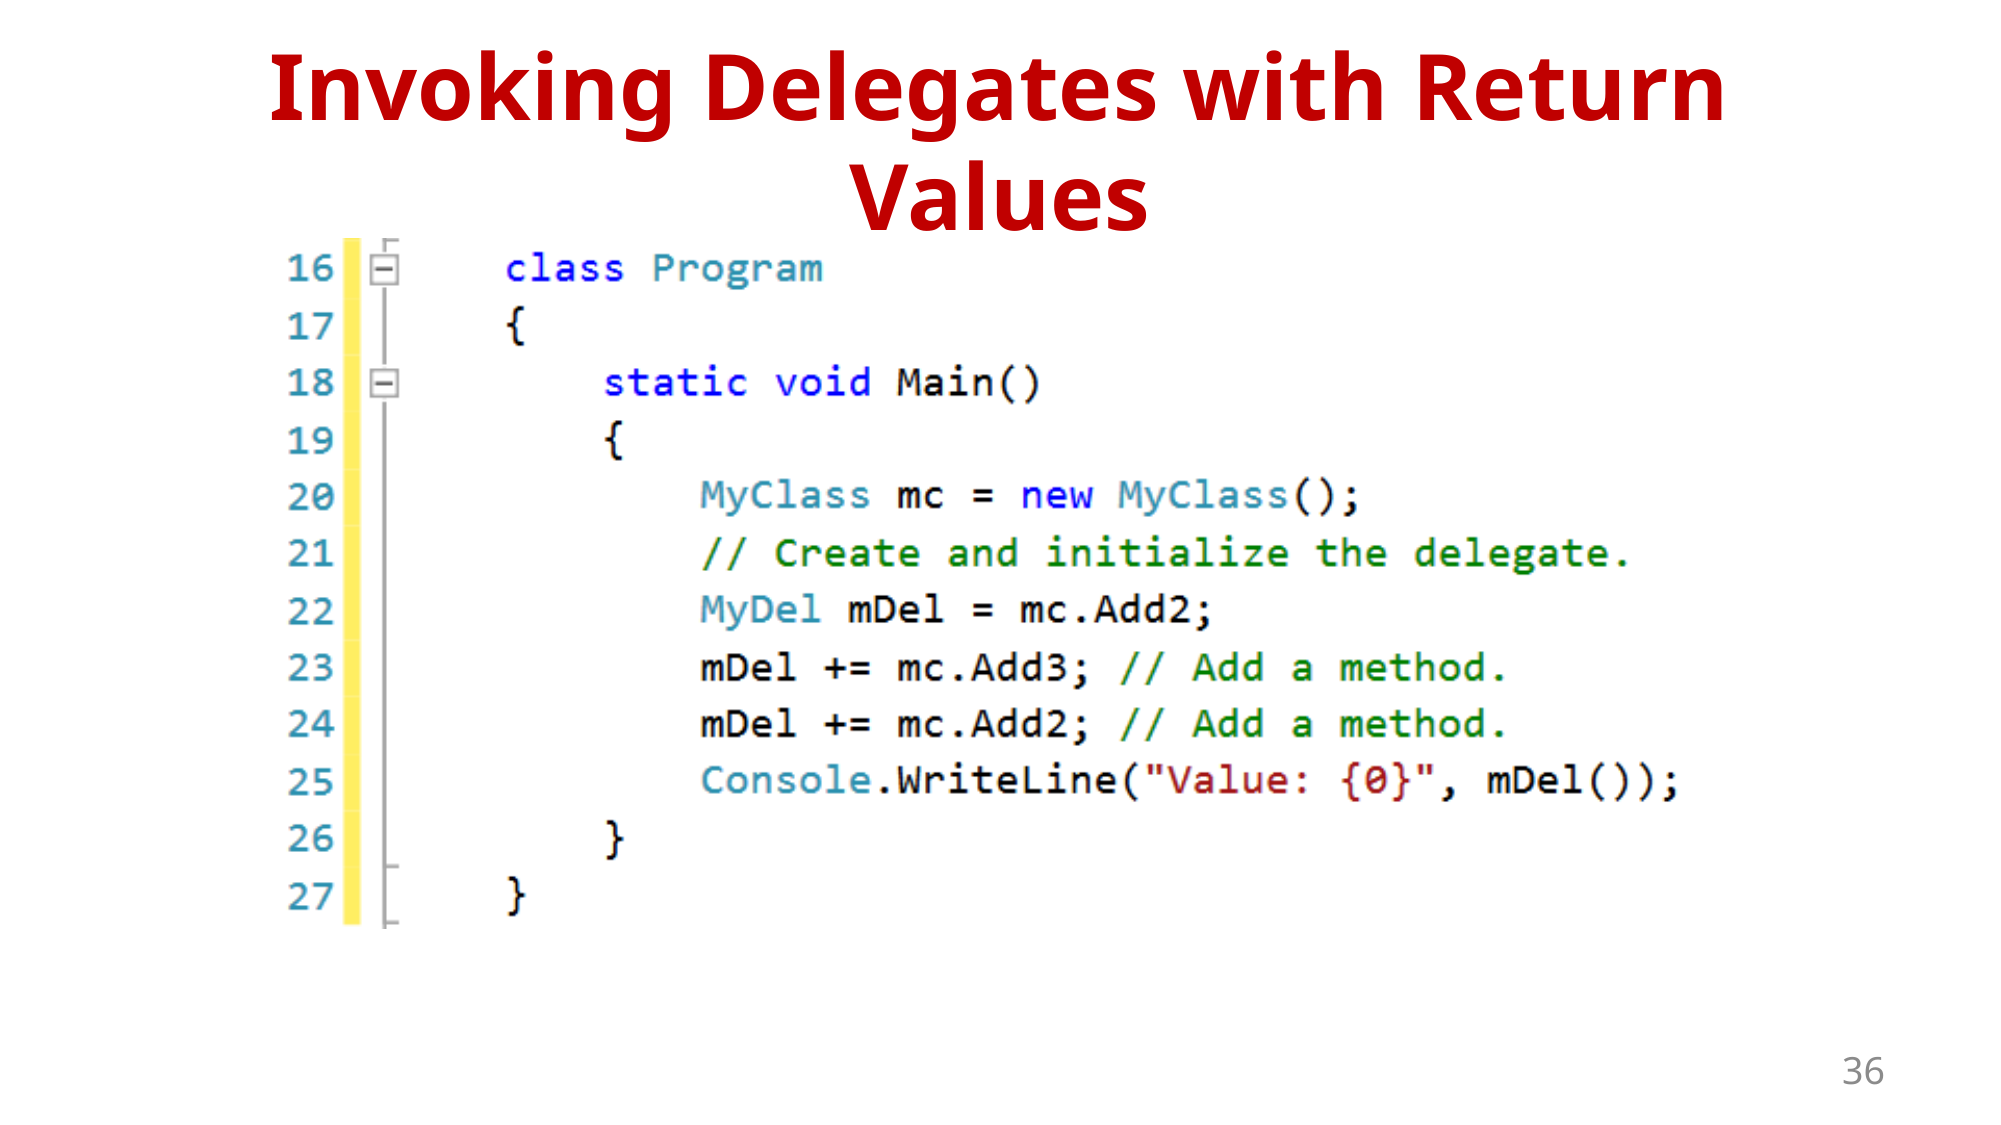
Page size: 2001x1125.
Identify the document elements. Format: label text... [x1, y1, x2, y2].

slide_number 36 [1433, 1042, 1900, 1103]
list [260, 237, 1740, 929]
title Invoking Delegates with Return Values [99, 45, 1900, 233]
